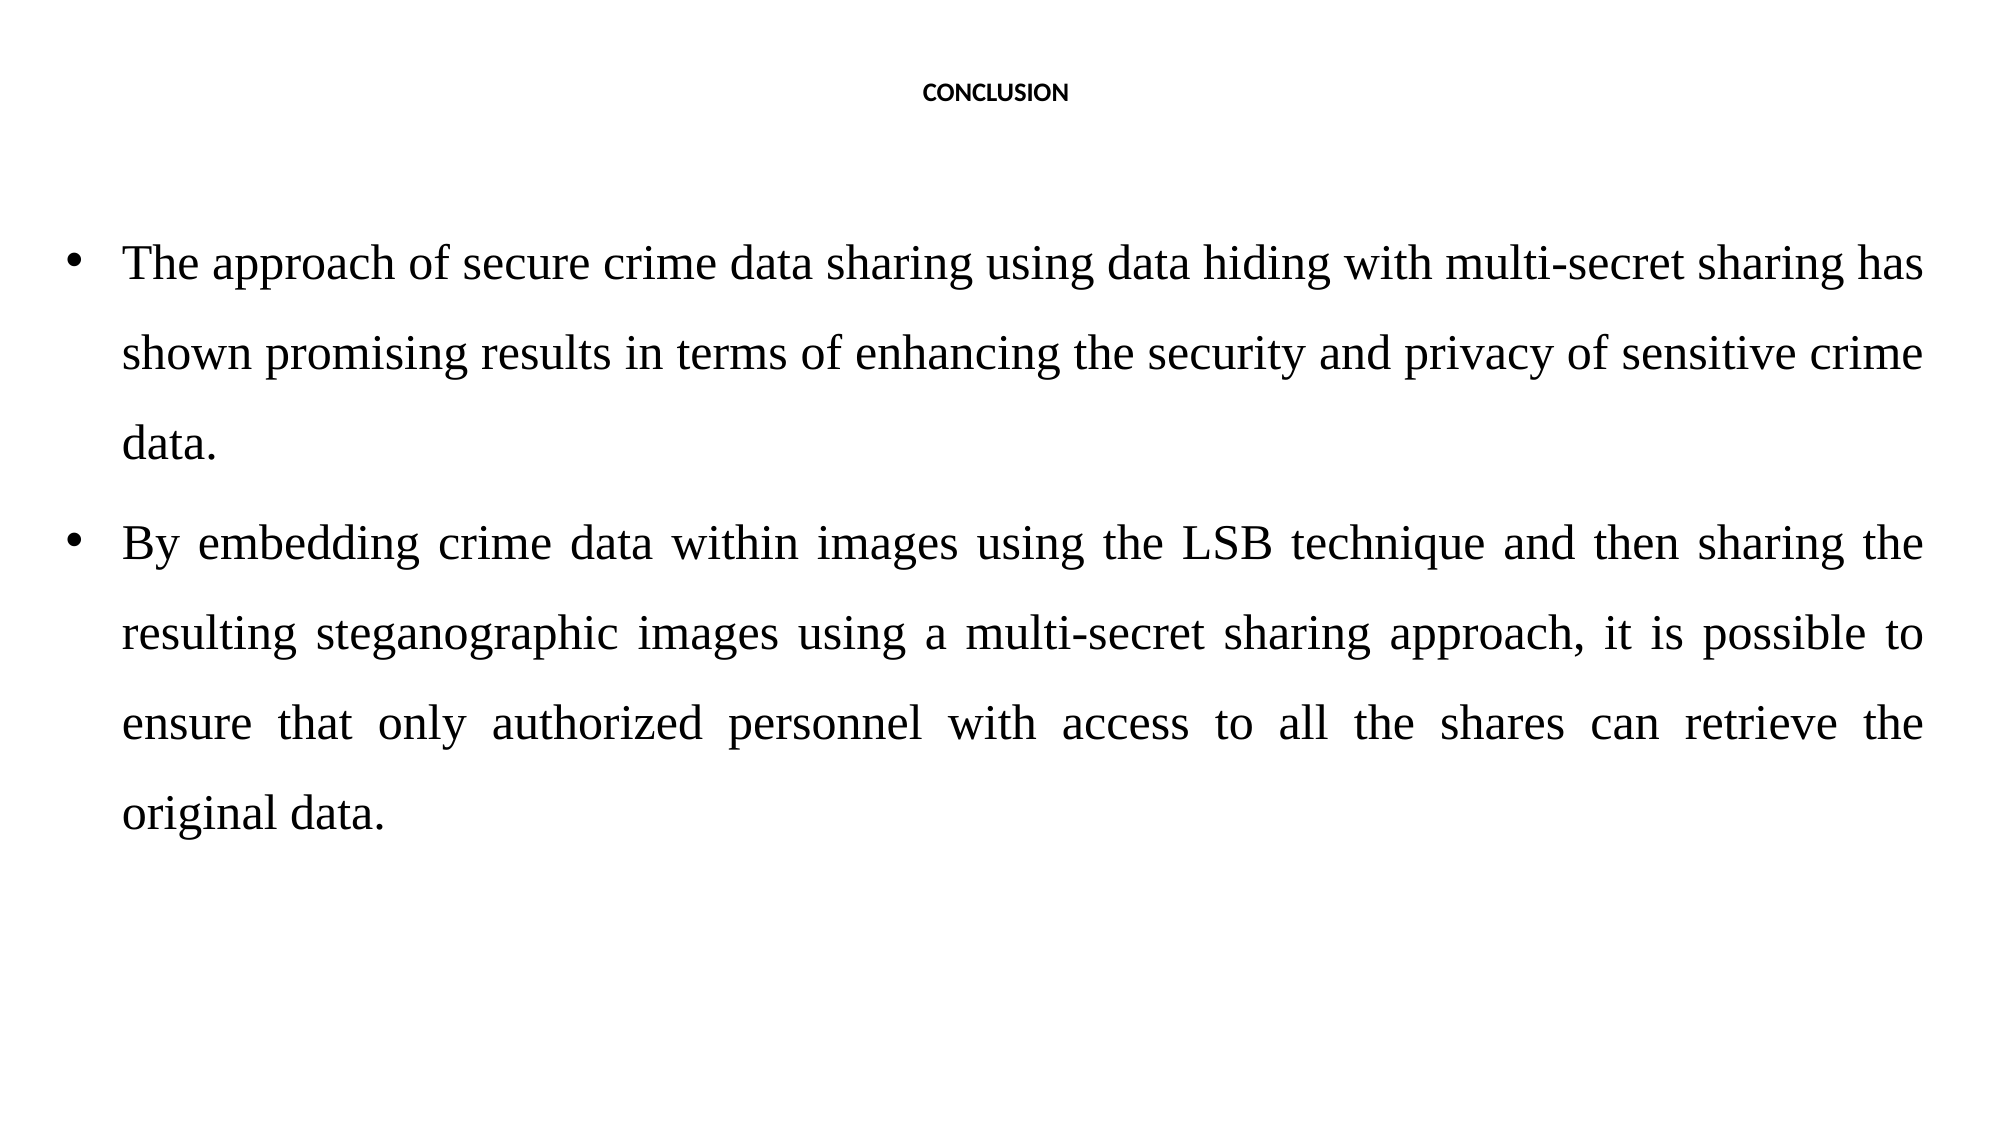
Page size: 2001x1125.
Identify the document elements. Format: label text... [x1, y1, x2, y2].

list The approach of secure crime data sharing using data hiding with multi-secret sharing has shown promising results in terms of enhancing the security and privacy of sensitive crime data. By embedding crime data within images using the LSB technique and then sharing the resulting steganographic images using a multi-secret sharing approach, it is possible to ensure that only authorized personnel with access to all the shares can retrieve the original data. [50, 191, 1941, 978]
title CONCLUSION [264, 67, 1727, 115]
